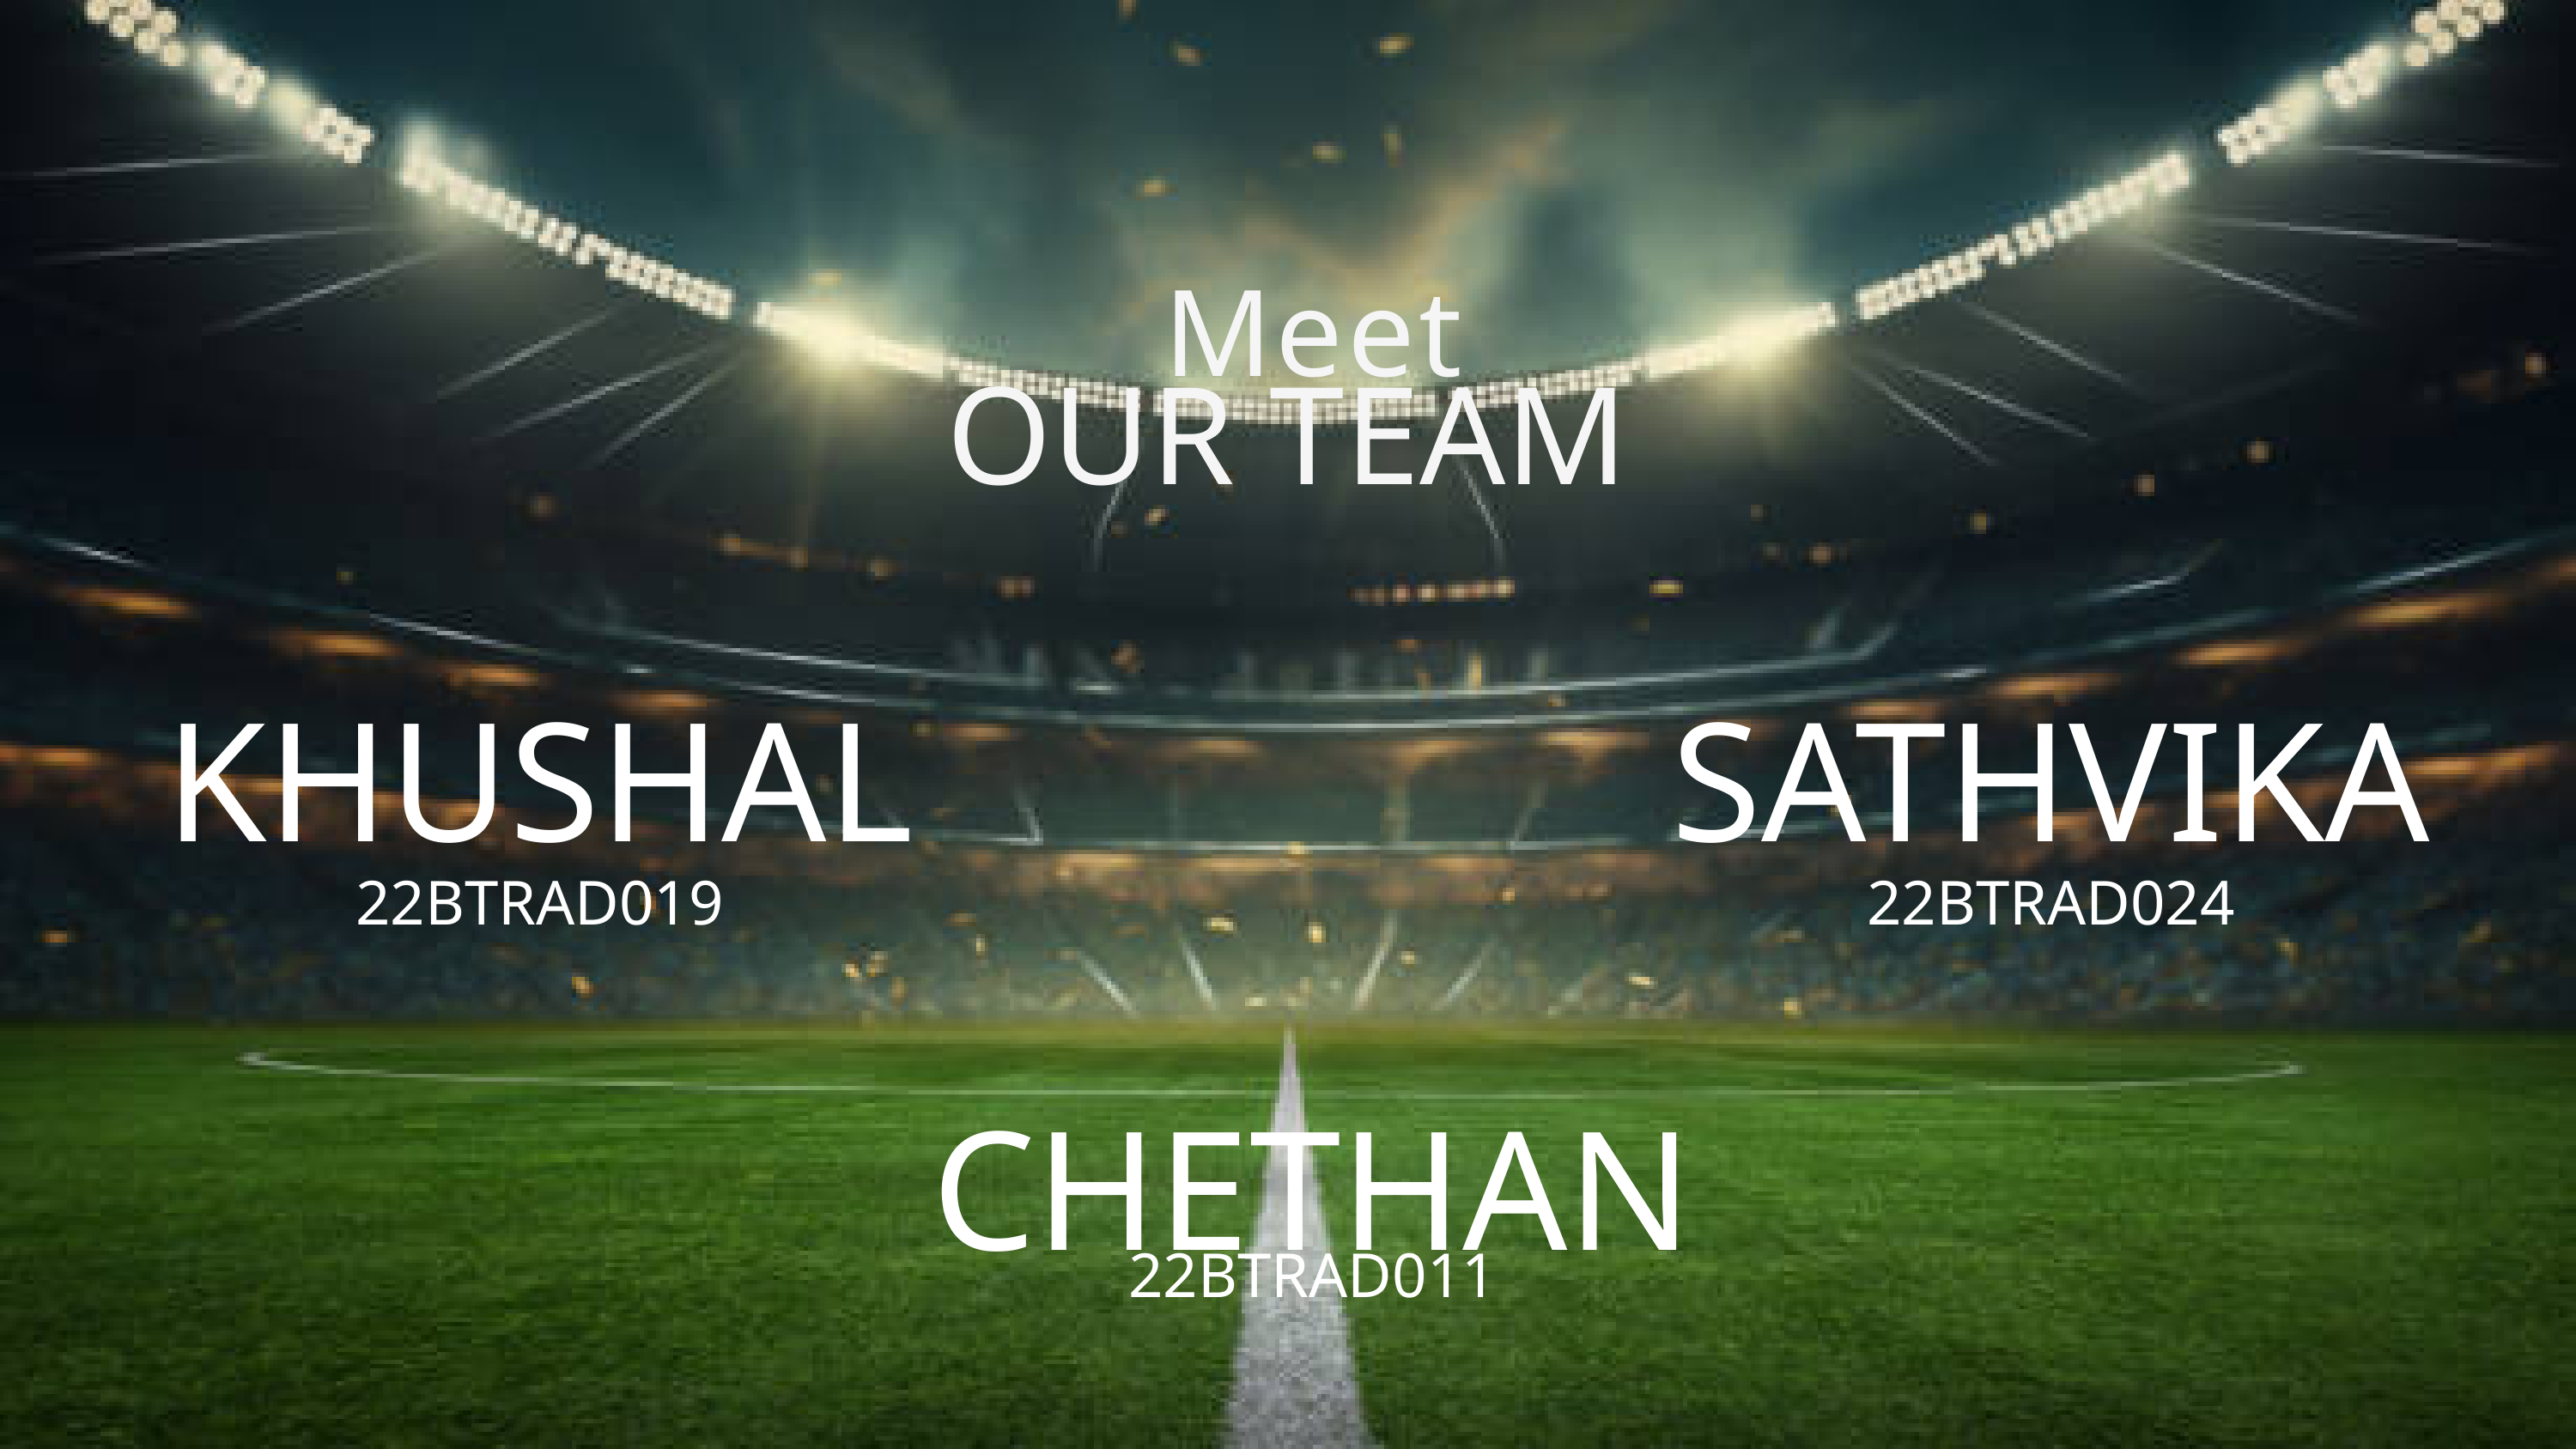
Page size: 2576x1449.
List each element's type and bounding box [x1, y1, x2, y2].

text_box [1583, 662, 2518, 931]
text_box [904, 1070, 1722, 1304]
text_box [855, 263, 1721, 524]
text_box [137, 662, 942, 931]
text_box [0, 0, 2576, 1449]
